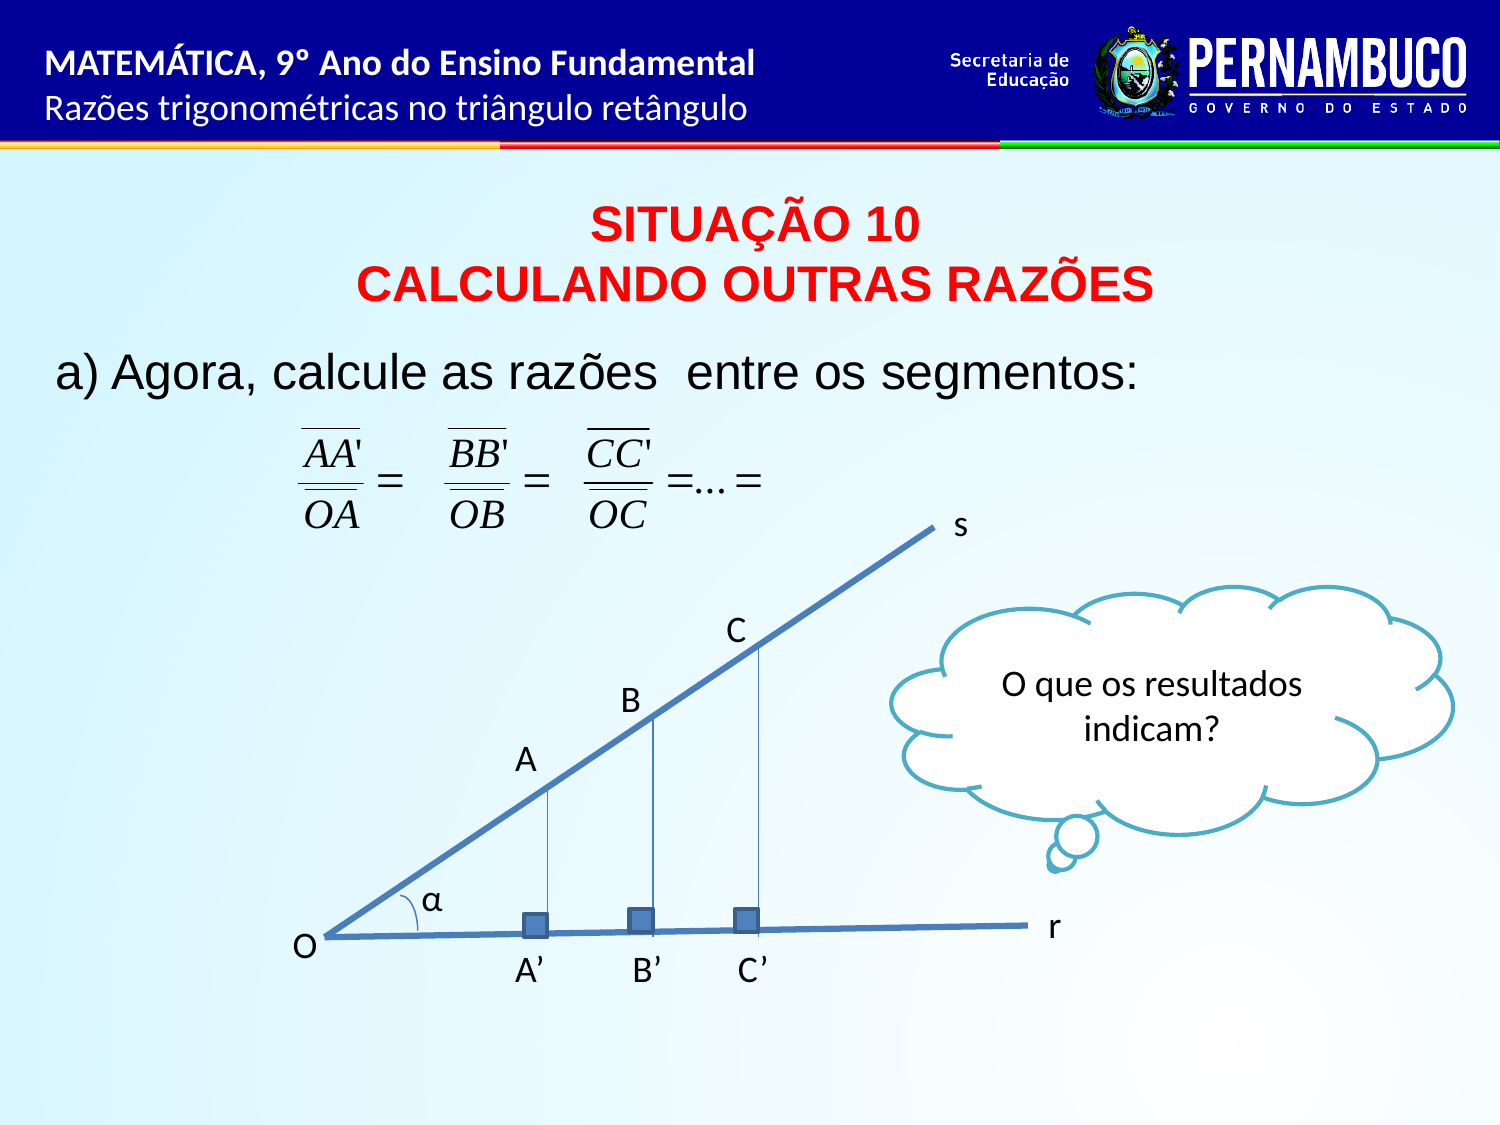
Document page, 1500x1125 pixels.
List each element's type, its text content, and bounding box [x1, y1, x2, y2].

text_box A’ [500, 947, 571, 997]
text_box C’ [723, 947, 794, 997]
text_box r [1033, 893, 1116, 953]
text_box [576, 420, 762, 540]
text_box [939, 925, 1029, 938]
text_box SITUAÇÃO 10 CALCULANDO OUTRAS RAZÕES [341, 184, 1170, 302]
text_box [291, 420, 404, 540]
text_box s [939, 491, 1022, 552]
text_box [437, 420, 550, 540]
text_box B’ [617, 947, 688, 997]
text_box O [277, 913, 384, 974]
text_box MATEMÁTICA, 9º Ano do Ensino Fundamental Razões trigonométricas no triângulo retângulo [29, 30, 1034, 136]
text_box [324, 526, 935, 938]
text_box O que os resultados indicam? [940, 584, 1456, 874]
text_box a) Agora, calcule as razões entre os segmentos: [41, 302, 1424, 408]
picture [0, 0, 1500, 1125]
